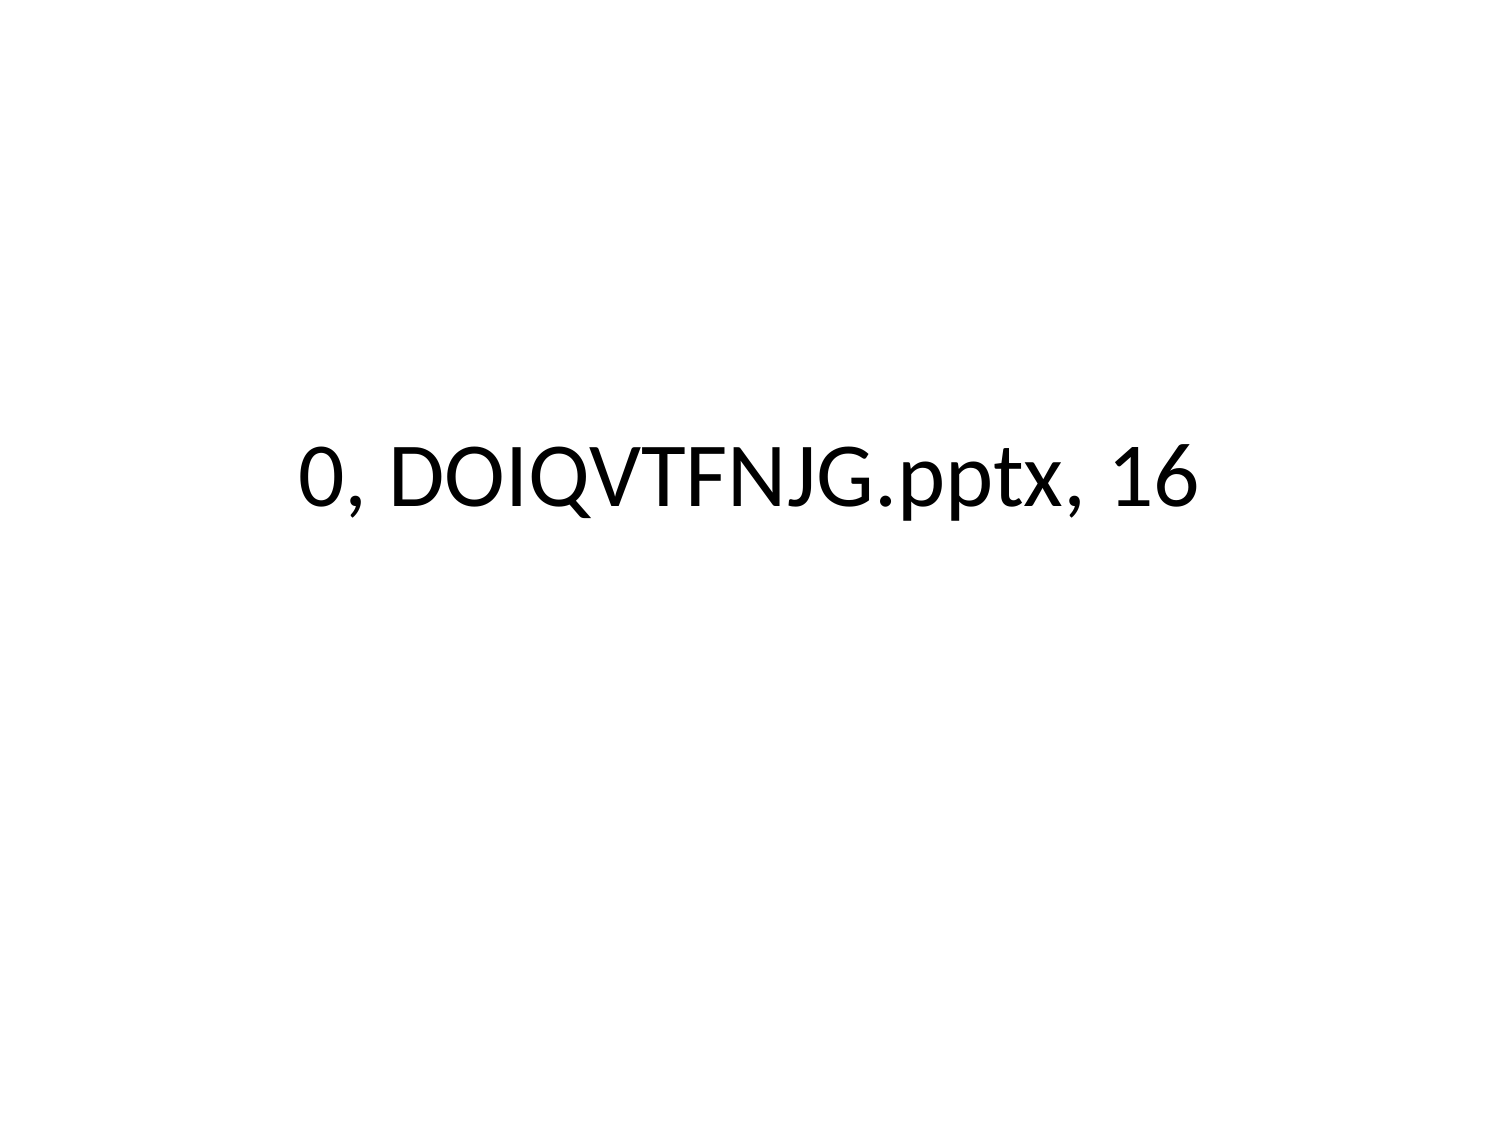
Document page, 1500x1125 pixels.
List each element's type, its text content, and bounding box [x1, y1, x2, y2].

title 0, DOIQVTFNJG.pptx, 16 [112, 349, 1388, 591]
